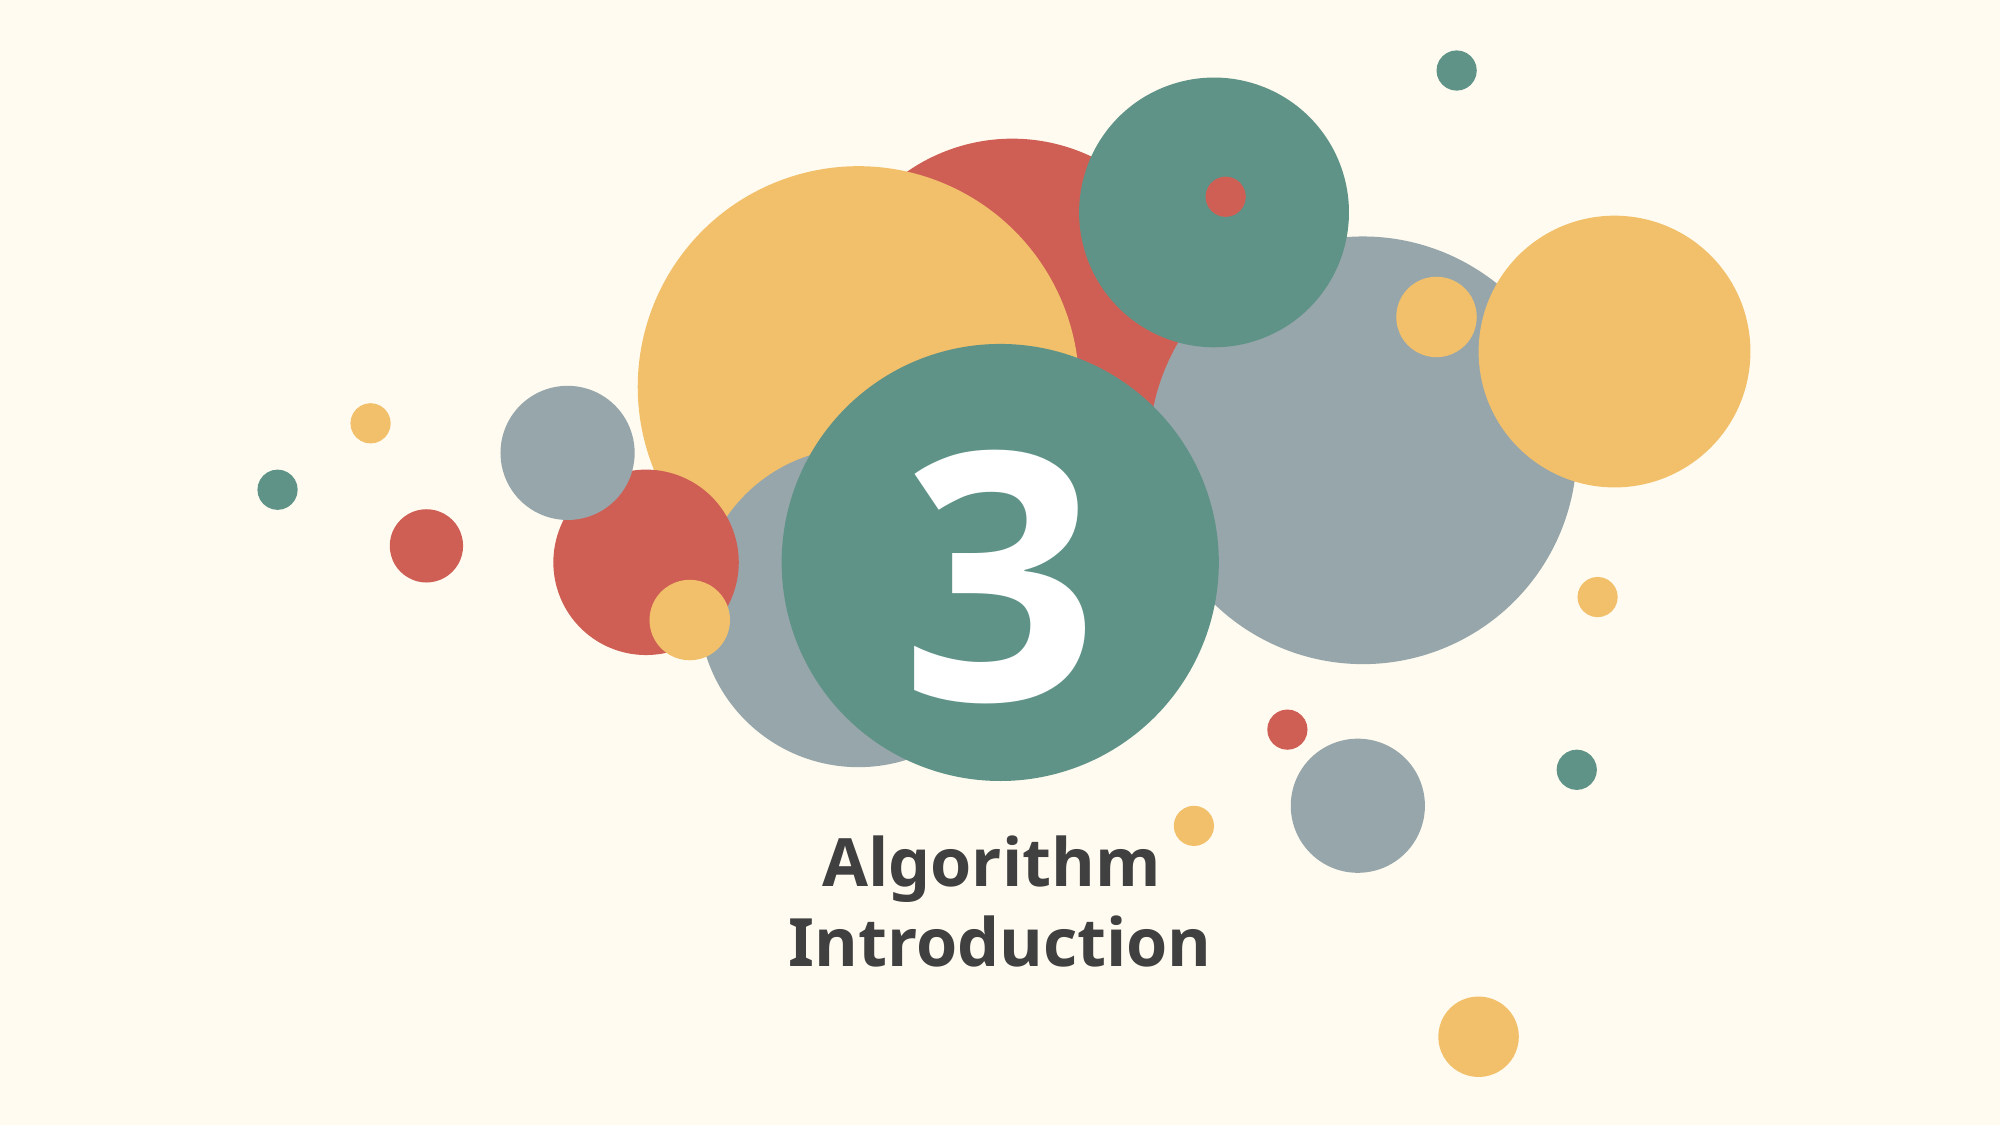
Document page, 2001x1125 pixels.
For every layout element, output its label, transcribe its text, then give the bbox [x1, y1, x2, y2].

text_box [1204, 175, 1247, 218]
text_box Algorithm Introduction [548, 812, 1453, 988]
text_box [648, 578, 732, 662]
text_box [1435, 49, 1478, 92]
text_box 3 [780, 342, 1220, 783]
text_box [1477, 214, 1752, 489]
text_box [1555, 748, 1598, 791]
text_box [1078, 76, 1351, 349]
text_box [349, 402, 392, 445]
text_box [499, 384, 636, 522]
text_box [636, 165, 1079, 513]
text_box [907, 137, 1176, 403]
text_box [1576, 575, 1619, 619]
text_box [1437, 995, 1520, 1079]
text_box [388, 508, 465, 584]
text_box [256, 468, 299, 511]
text_box [1266, 708, 1309, 751]
text_box [552, 468, 740, 657]
text_box [1289, 737, 1426, 812]
text_box [1178, 804, 1210, 812]
text_box [1153, 235, 1576, 666]
text_box [706, 454, 906, 769]
text_box [1395, 275, 1478, 359]
